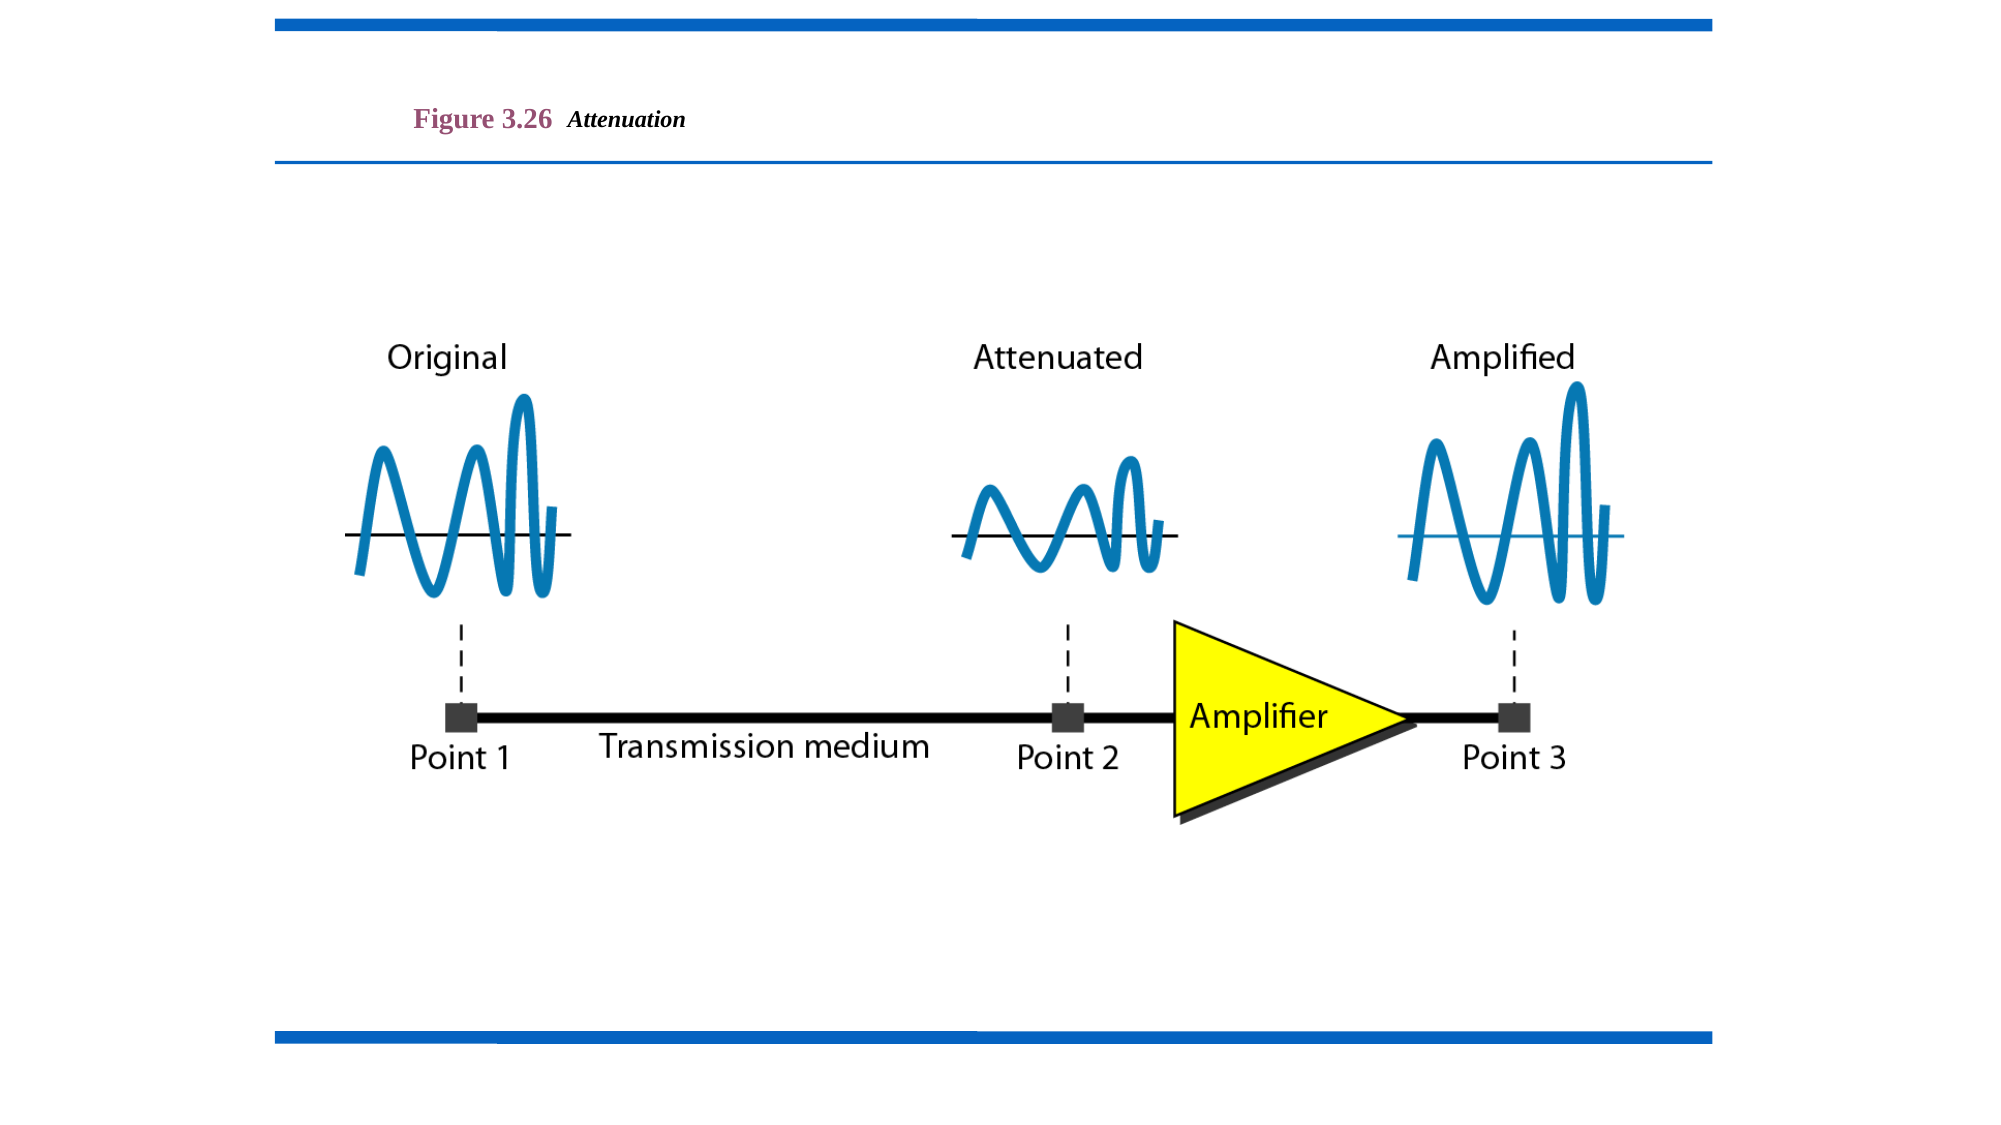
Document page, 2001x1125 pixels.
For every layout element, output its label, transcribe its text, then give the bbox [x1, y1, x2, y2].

text_box Figure 3.26 Attenuation [398, 62, 702, 142]
picture [345, 339, 1625, 825]
